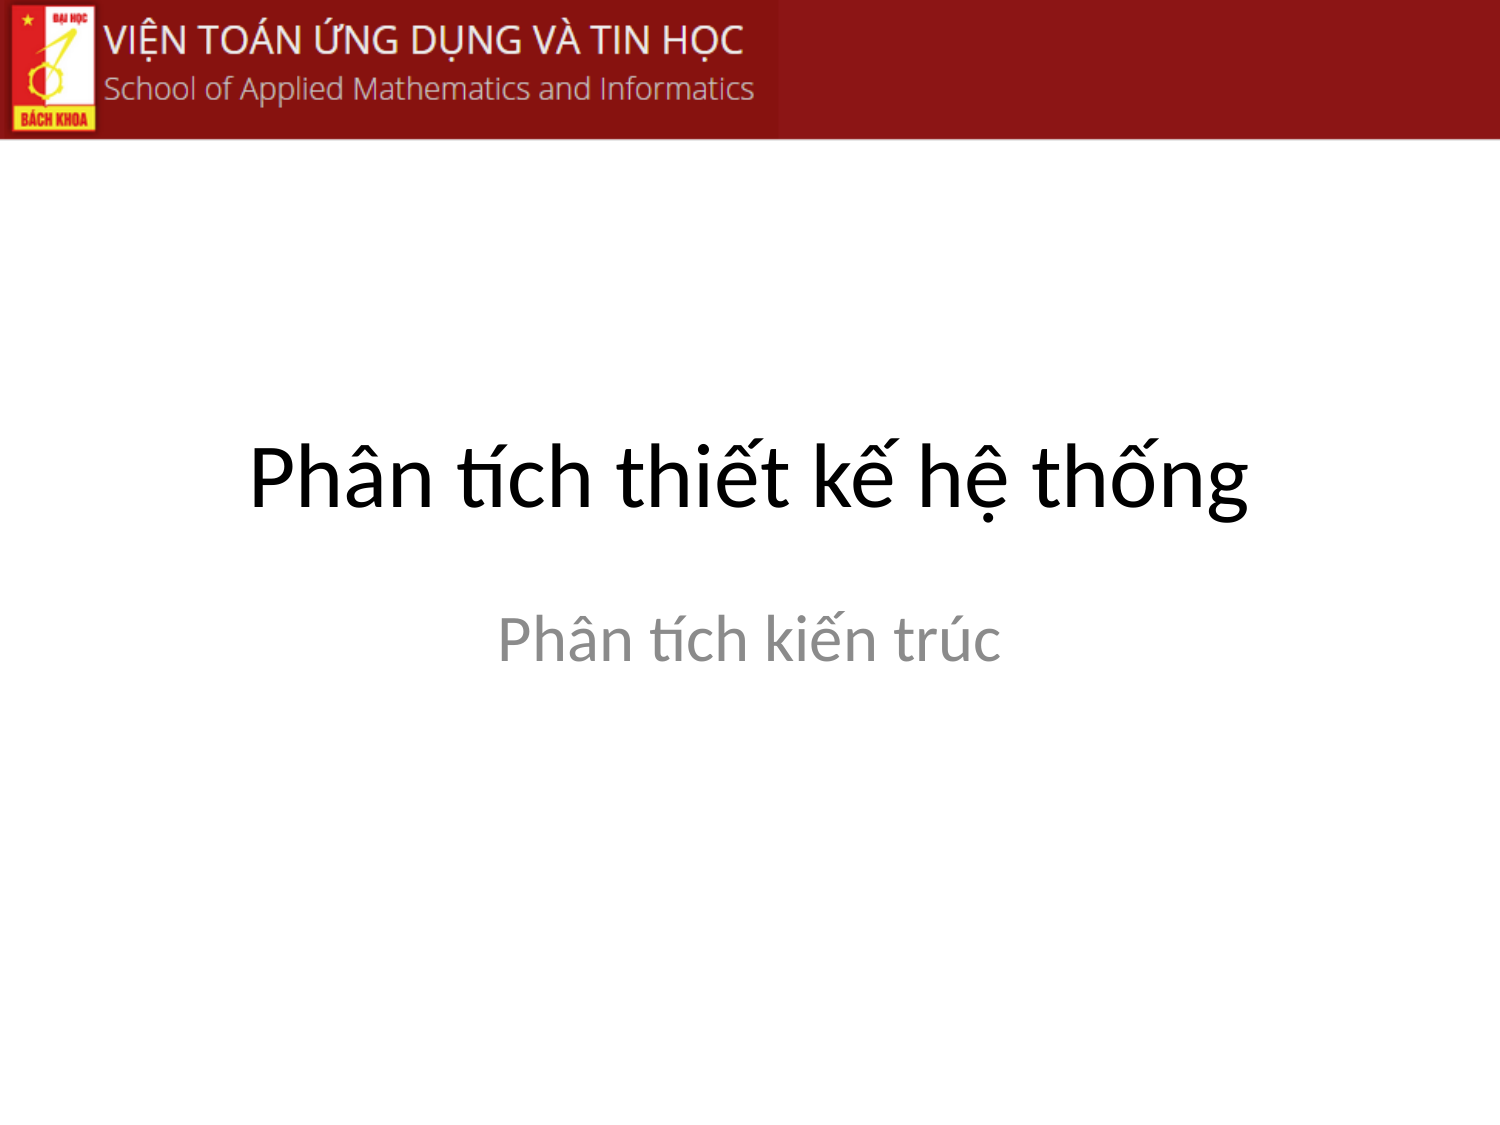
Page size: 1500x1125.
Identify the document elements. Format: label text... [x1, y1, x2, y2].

title Phân tích thiết kế hệ thống [112, 350, 1388, 592]
subtitle Phân tích kiến trúc [225, 587, 1275, 875]
picture [0, 0, 1500, 141]
